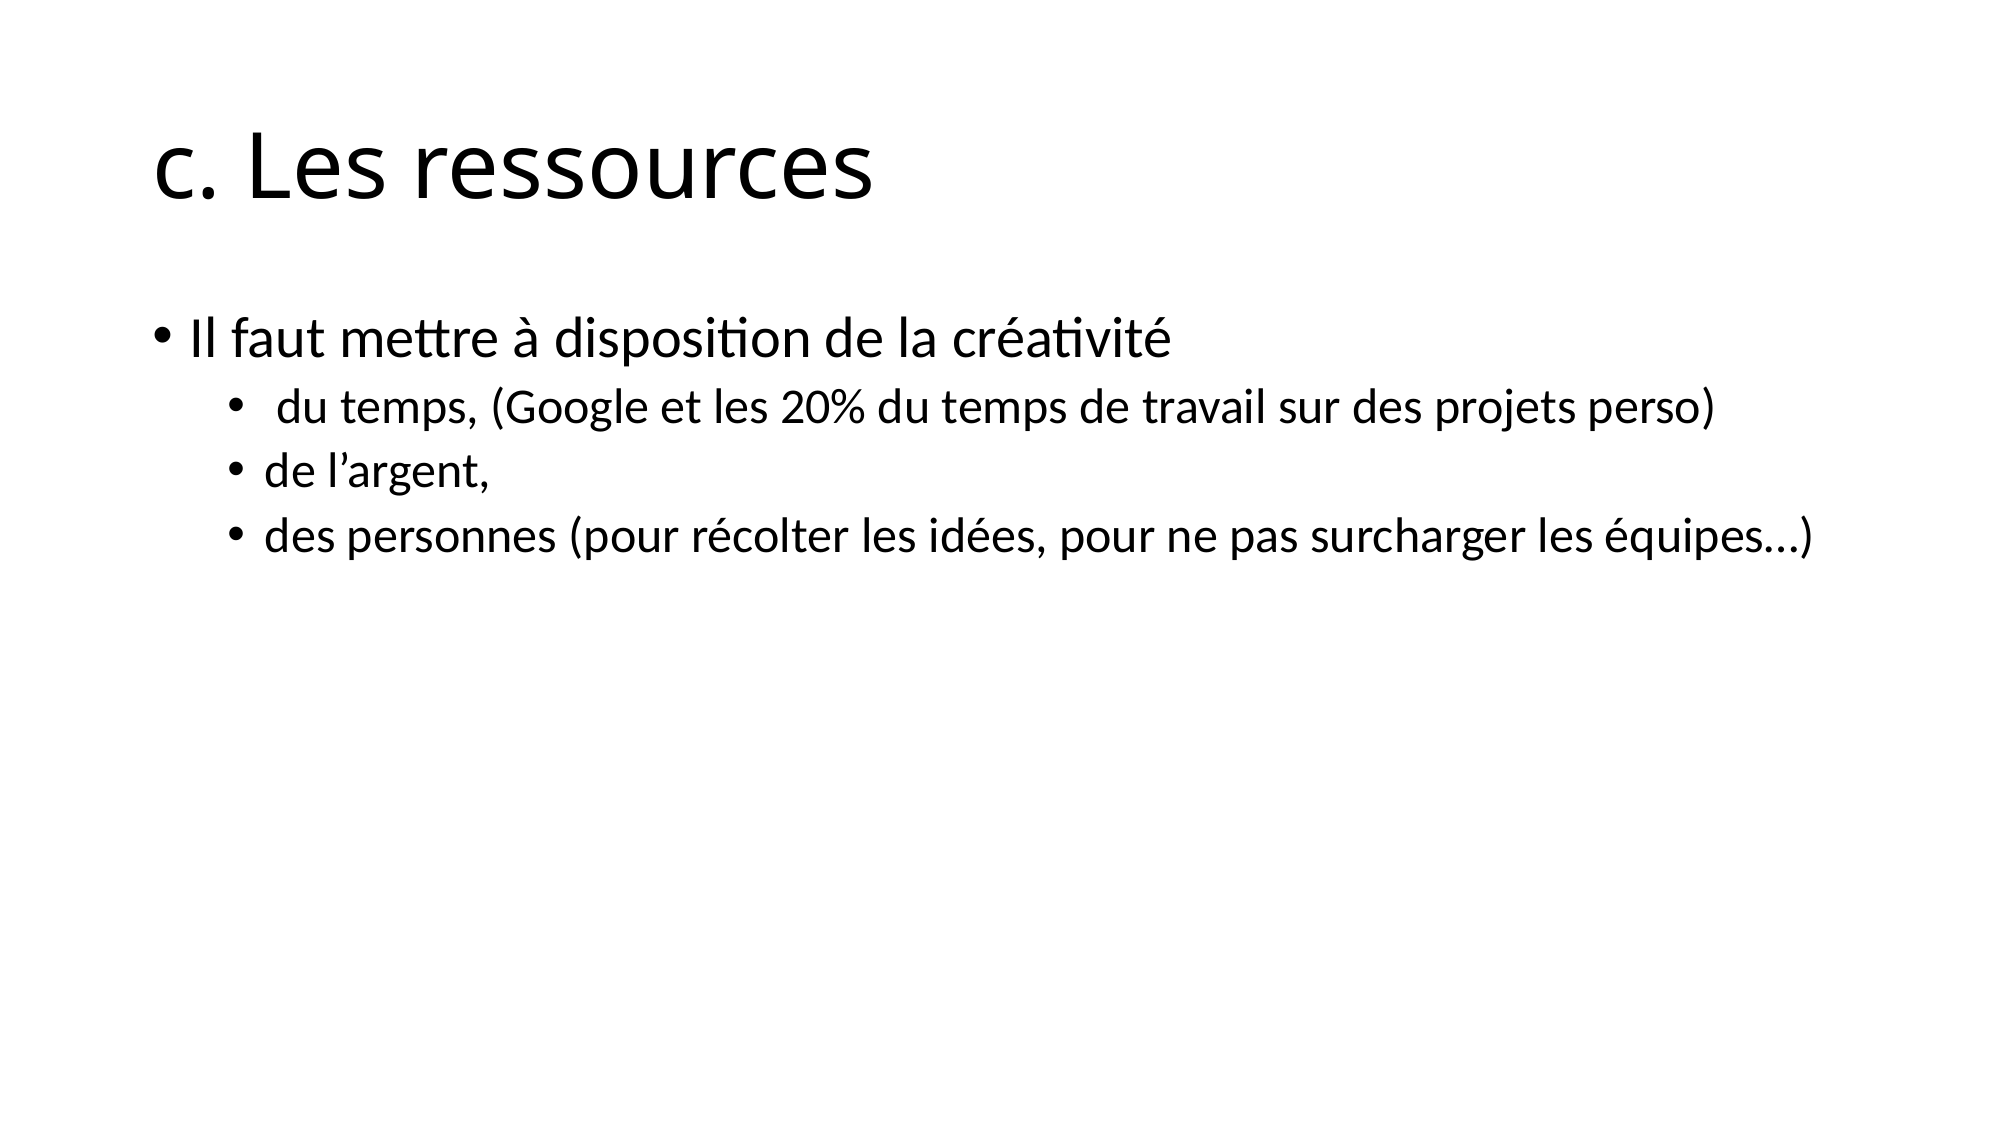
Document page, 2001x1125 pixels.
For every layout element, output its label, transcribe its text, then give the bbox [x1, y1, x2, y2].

title c. Les ressources [137, 59, 1863, 278]
list Il faut mettre à disposition de la créativité du temps, (Google et les 20% du temps de travail sur des projets perso) de l’argent, des personnes (pour récolter les idées, pour ne pas surcharger les équipes…) [137, 299, 1863, 1014]
